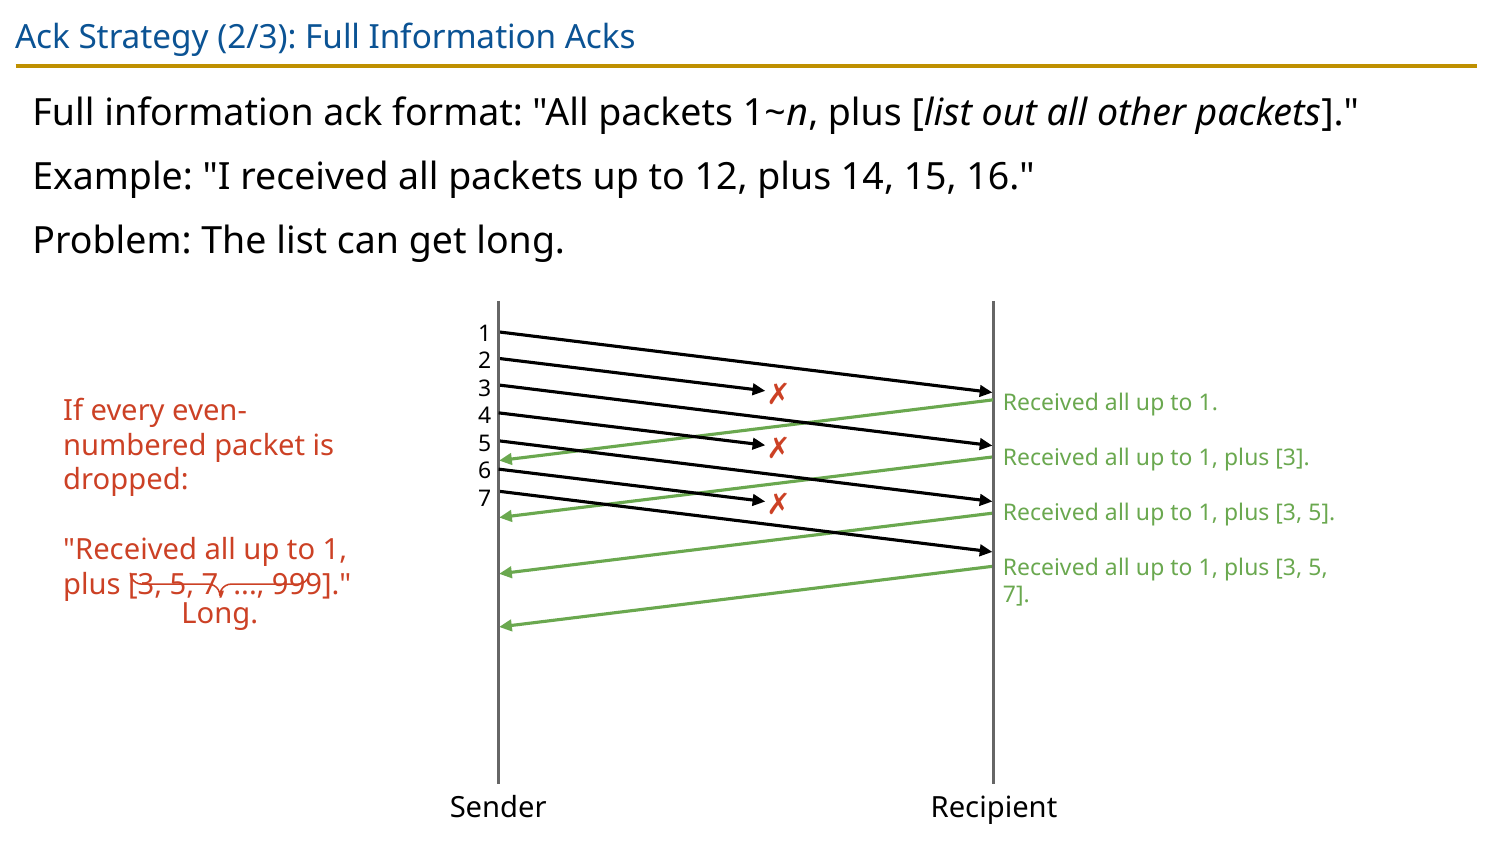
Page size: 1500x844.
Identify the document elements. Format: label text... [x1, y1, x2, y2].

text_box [502, 440, 993, 491]
text_box If every even-numbered packet is dropped: "Received all up to 1, plus [3, 5, 7, ..., 999]." [48, 375, 387, 616]
text_box Received all up to 1. Received all up to 1, plus [3]. Received all up to 1, plus [3, 5]. Received all up to 1, plus [3, 5, 7]. [998, 372, 1367, 623]
list Full information ack format: "All packets 1~n, plus [list out all other packets]." Example: "I received all packets up to 12, plus 14, 15, 16." Problem: The list can get long. [17, 65, 1480, 285]
text_box Sender [407, 783, 589, 828]
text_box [498, 468, 766, 502]
text_box [130, 572, 310, 589]
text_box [502, 560, 989, 575]
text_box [502, 358, 766, 391]
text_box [498, 412, 766, 446]
title Ack Strategy (2/3): Full Information Acks [0, 0, 1398, 65]
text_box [502, 582, 989, 628]
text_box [502, 384, 993, 440]
text_box Recipient [895, 783, 1093, 828]
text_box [502, 491, 993, 553]
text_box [502, 331, 993, 384]
text_box Long. [130, 589, 310, 634]
text_box 1 2 3 4 5 6 7 [462, 303, 497, 526]
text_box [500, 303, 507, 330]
